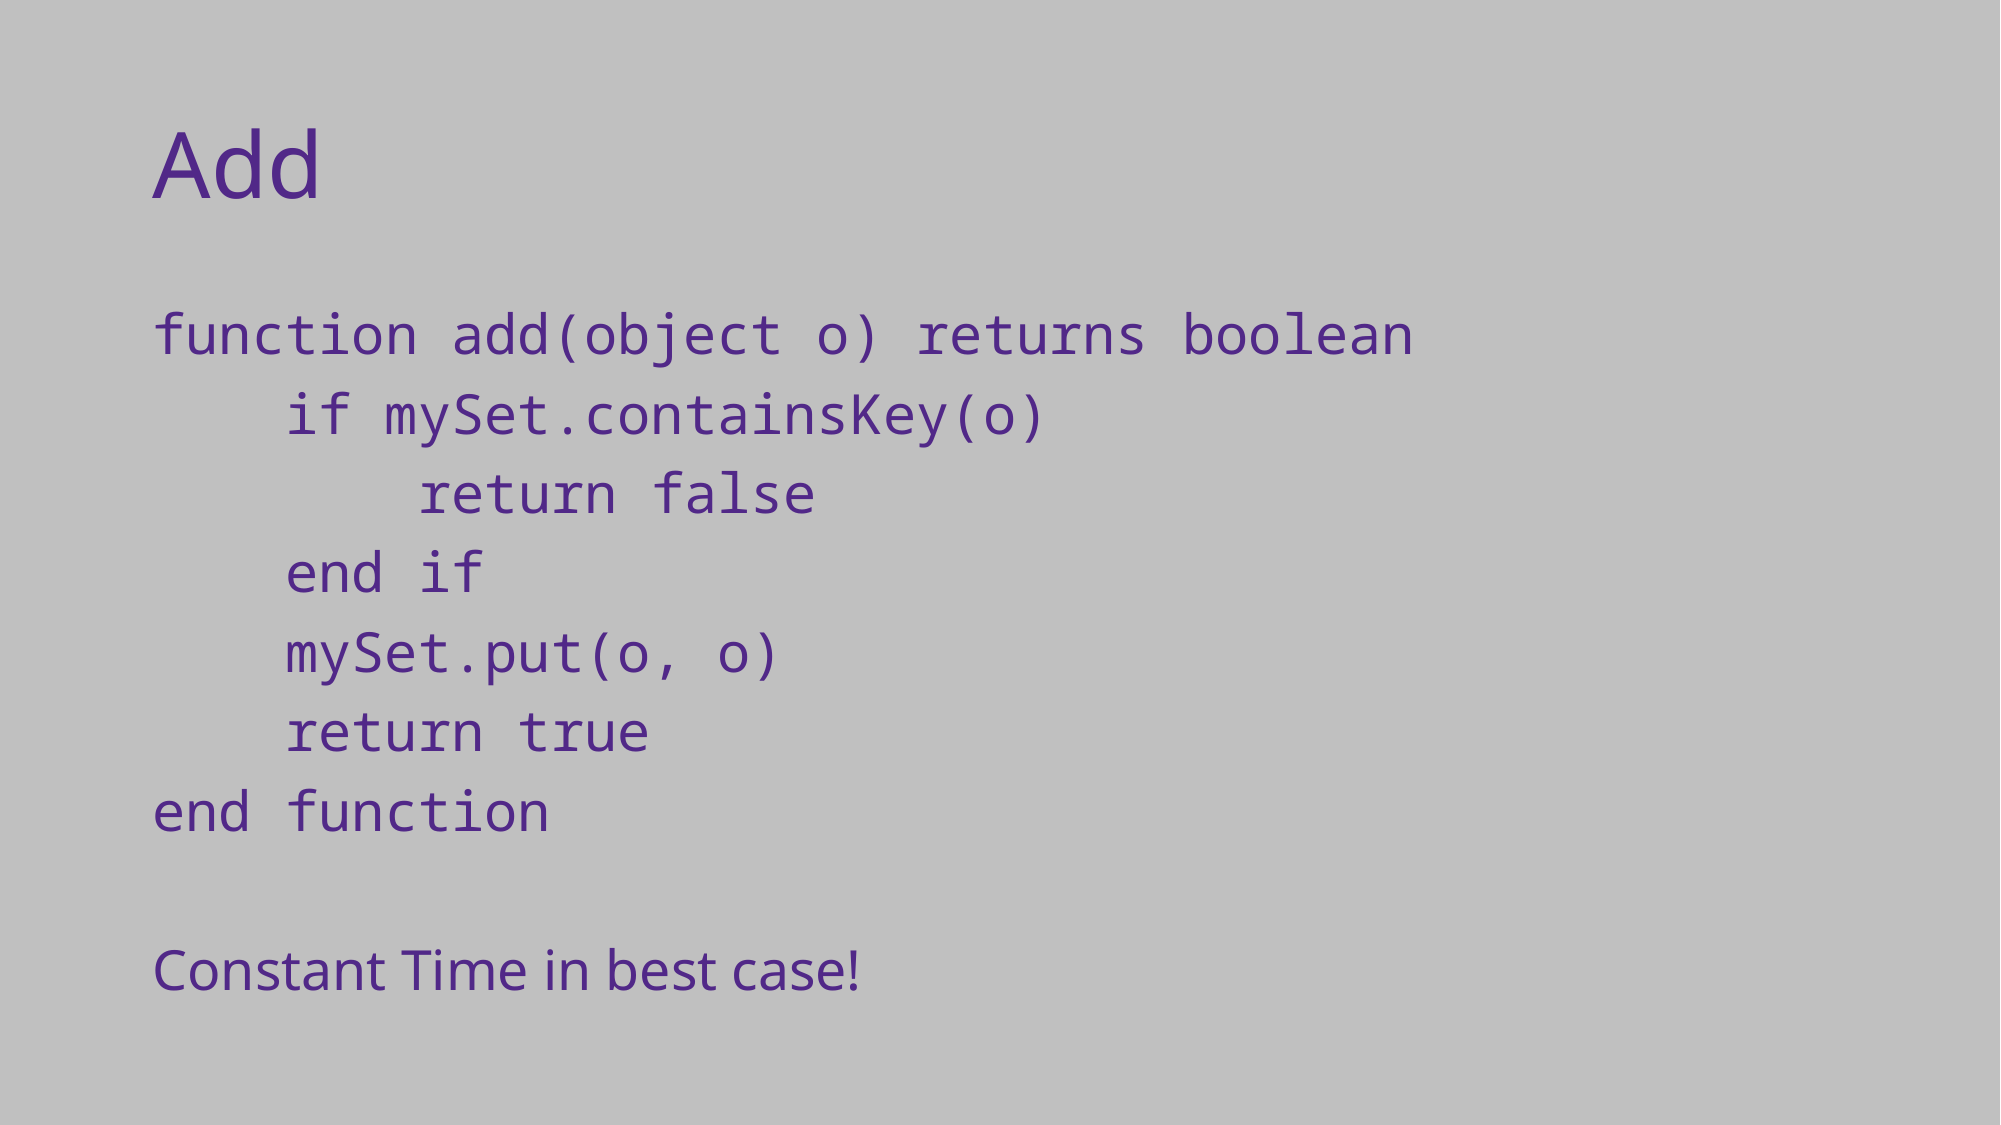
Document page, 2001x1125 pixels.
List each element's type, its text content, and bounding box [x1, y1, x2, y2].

list function add(object o) returns boolean if mySet.containsKey(o) return false end if mySet.put(o, o) return true end function Constant Time in best case! [137, 299, 1863, 1014]
title Add [137, 59, 1863, 278]
